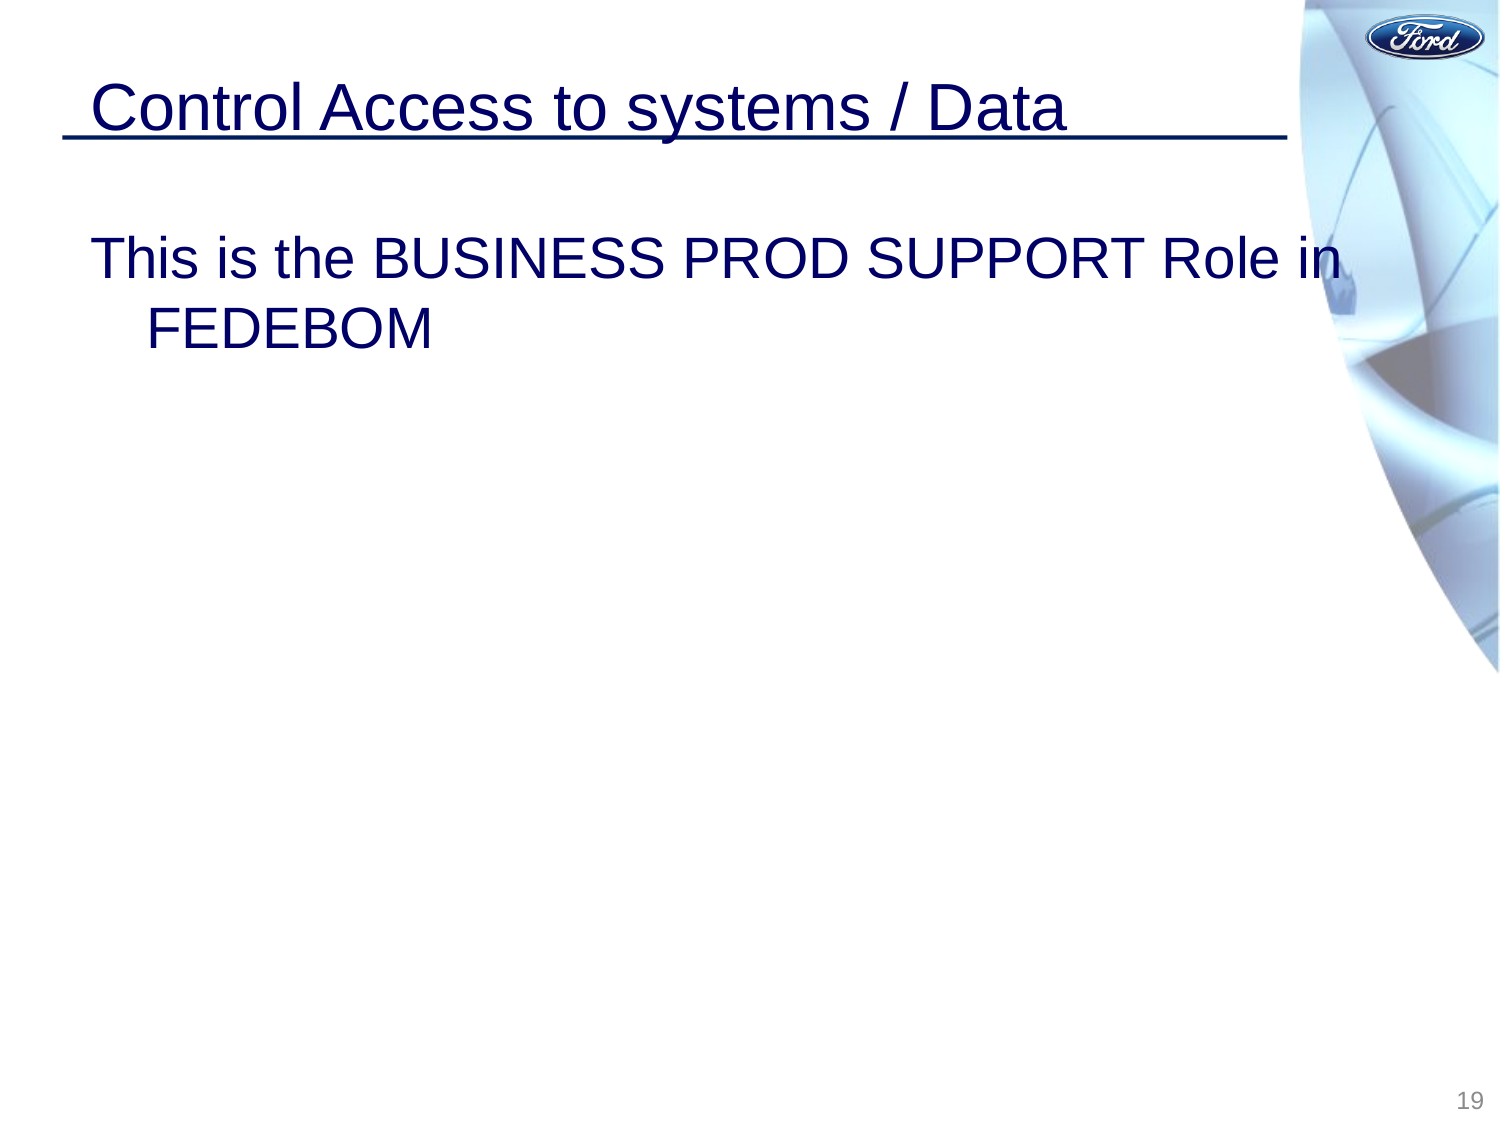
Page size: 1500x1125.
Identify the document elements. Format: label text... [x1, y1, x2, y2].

slide_number 19 [1149, 1074, 1500, 1125]
title Control Access to systems / Data [75, 45, 1275, 163]
text_box who have access to D4S2 [1299, 0, 1500, 675]
picture [1350, 0, 1500, 75]
list This is the BUSINESS PROD SUPPORT Role in FEDEBOM [75, 212, 1388, 988]
